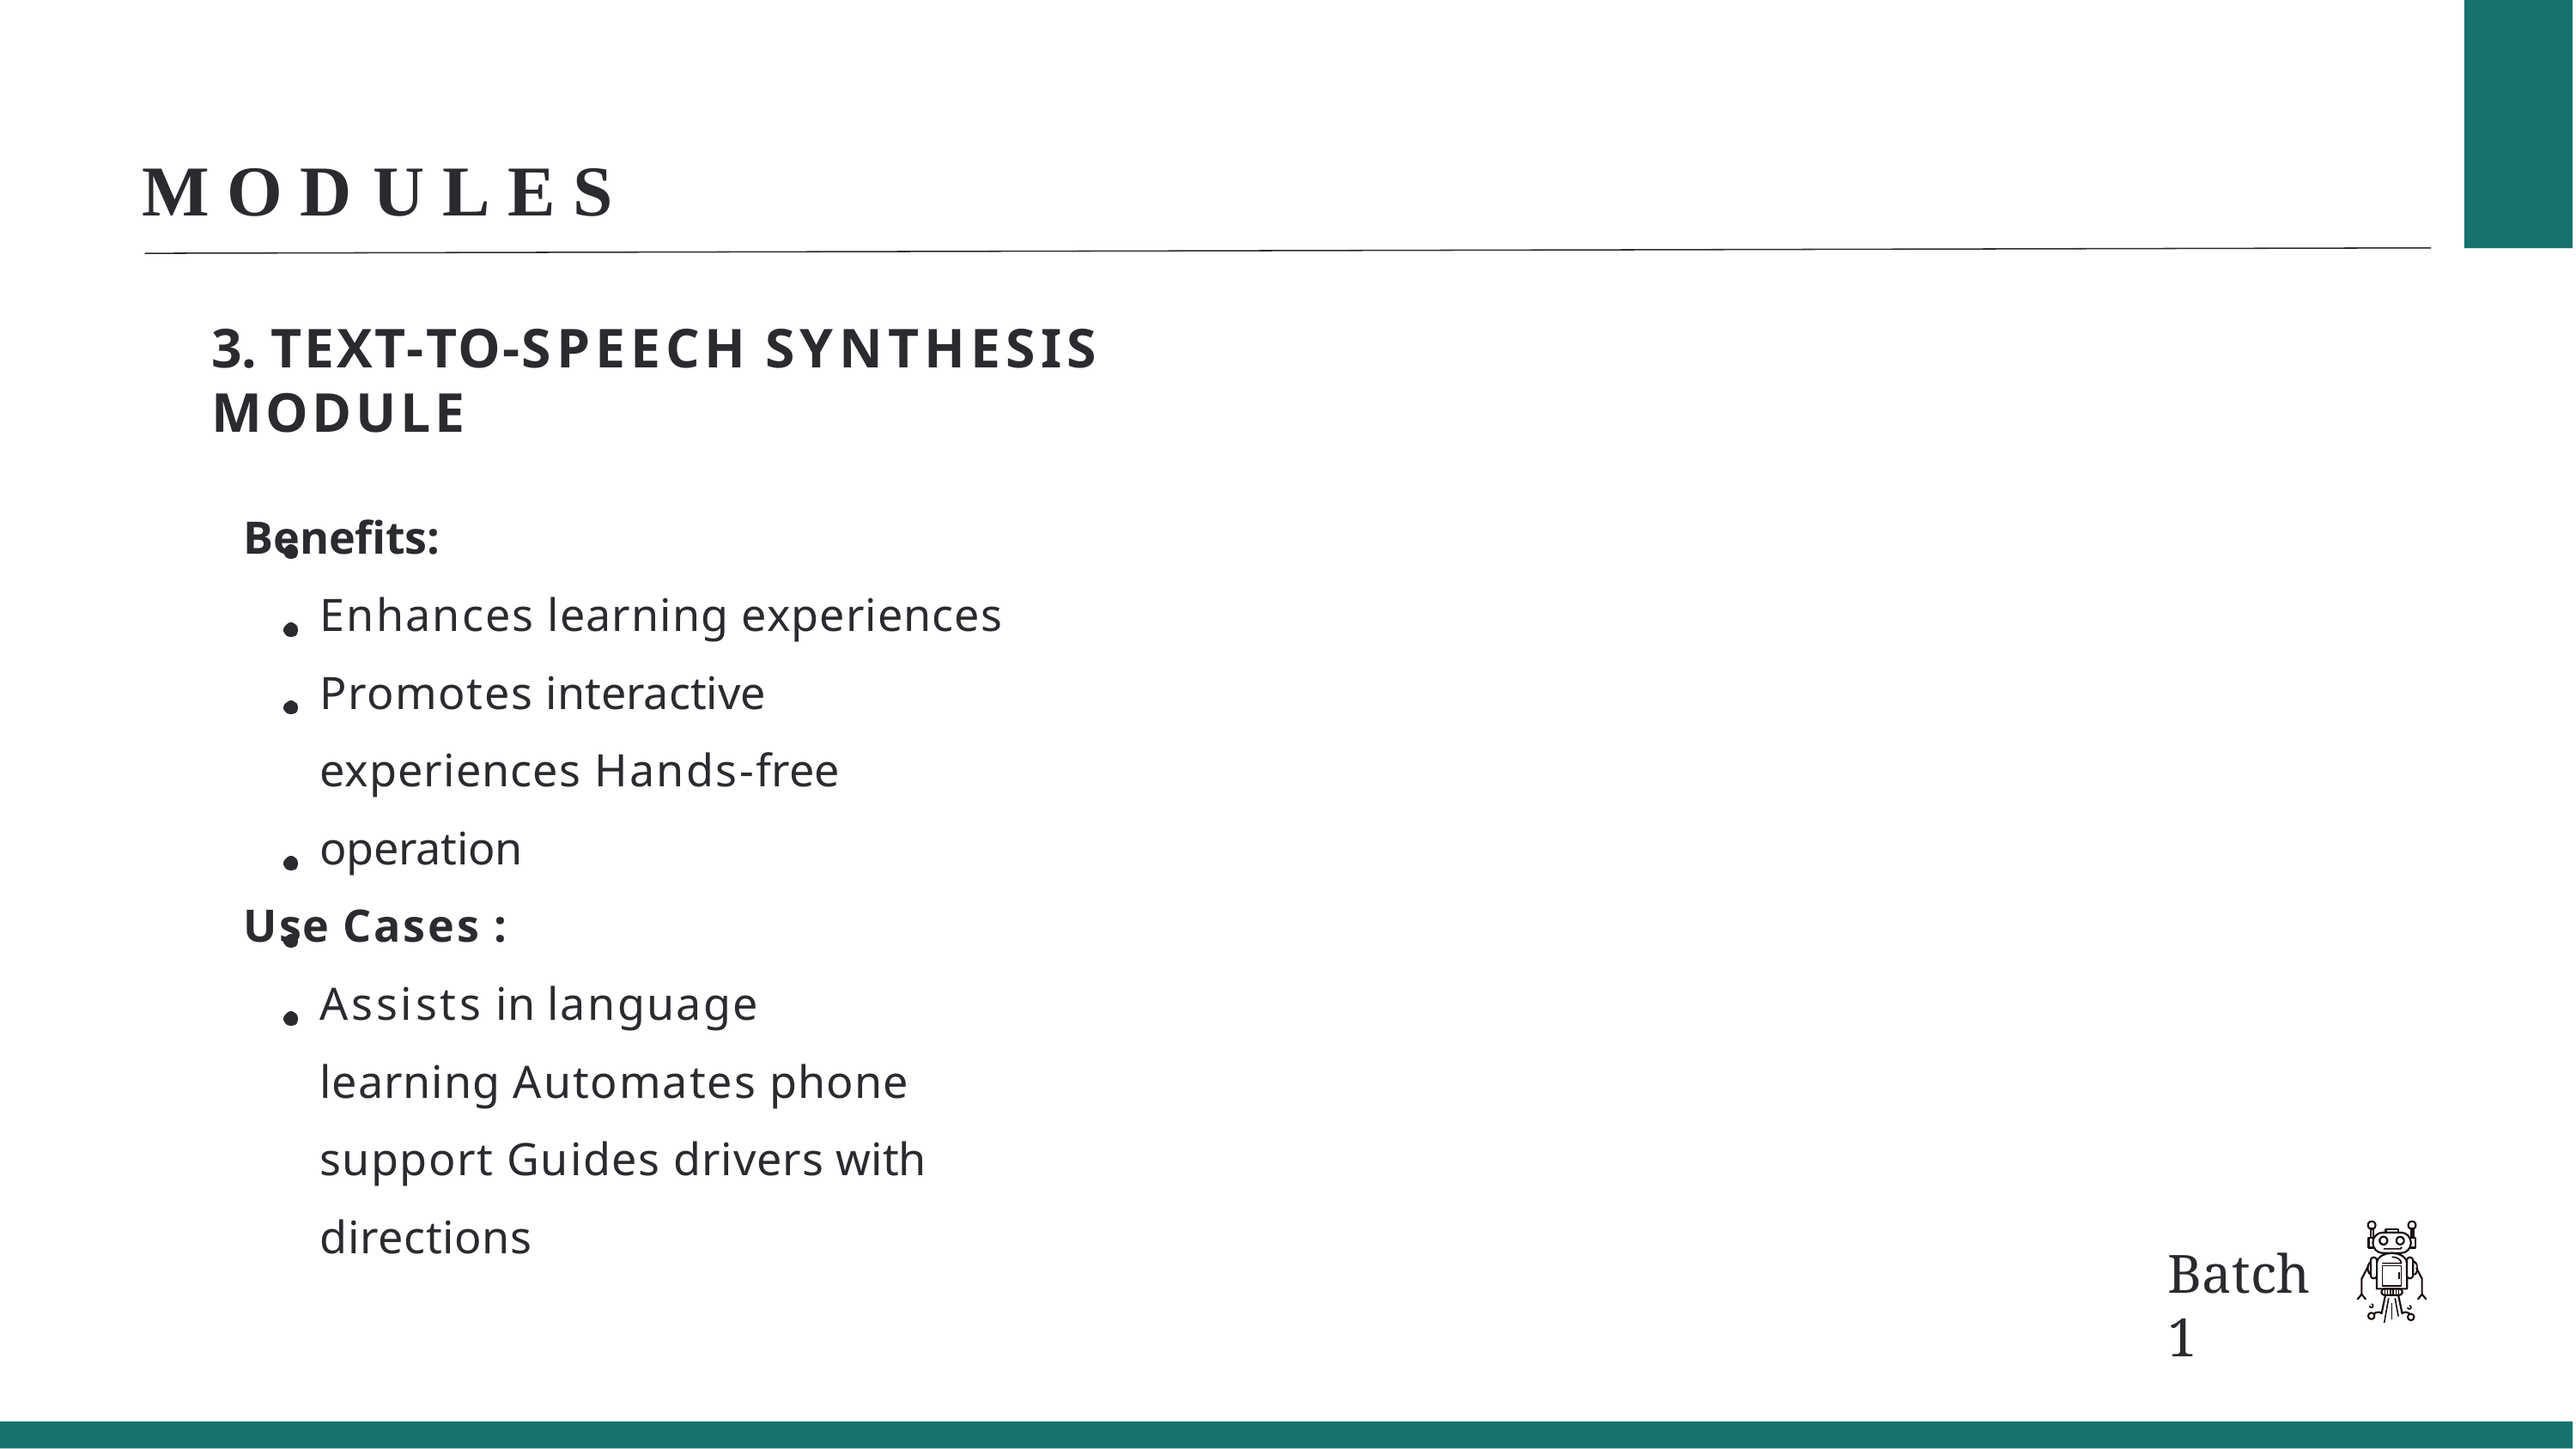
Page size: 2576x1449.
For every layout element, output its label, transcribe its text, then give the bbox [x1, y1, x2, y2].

text_box 3. TEXT-TO-SPEECH SYNTHESIS MODULE Benefits: Enhances learning experiences Promotes interactive experiences Hands-free operation Use Cases : Assists in language learning Automates phone support Guides drivers with directions [210, 312, 1329, 1263]
picture [283, 856, 298, 870]
text_box [0, 1421, 2166, 1449]
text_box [2356, 1220, 2428, 1325]
text_box [2341, 1421, 2573, 1449]
text_box [2464, 0, 2573, 249]
picture [283, 544, 298, 559]
picture [283, 933, 298, 949]
picture [283, 700, 298, 715]
picture [283, 622, 298, 637]
footer Batch 1 [2166, 1234, 2341, 1449]
title M O D U L E S [140, 142, 1151, 386]
picture [283, 1011, 298, 1026]
